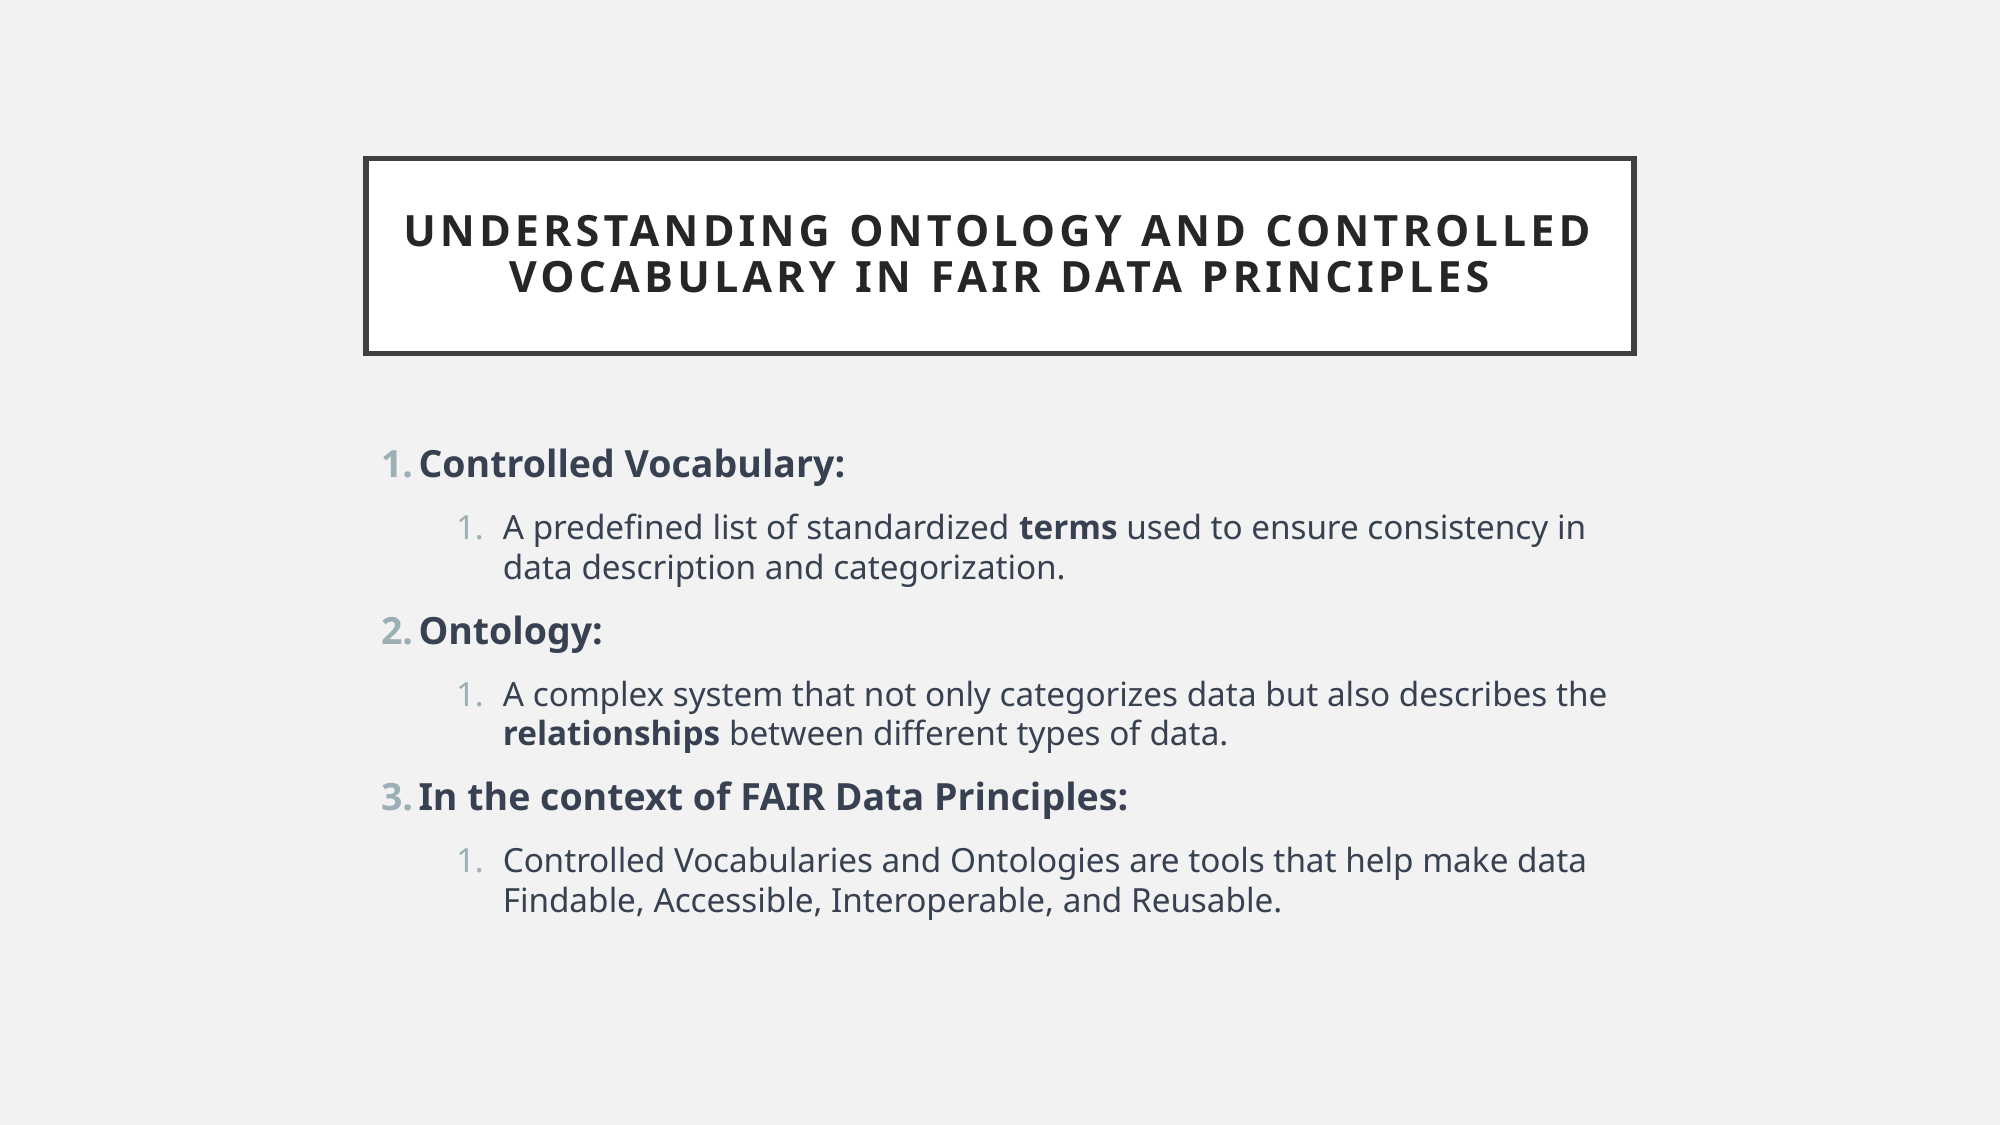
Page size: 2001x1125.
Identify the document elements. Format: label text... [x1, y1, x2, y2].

list Controlled Vocabulary: A predefined list of standardized terms used to ensure consistency in data description and categorization. Ontology: A complex system that not only categorizes data but also describes the relationships between different types of data. In the context of FAIR Data Principles: Controlled Vocabularies and Ontologies are tools that help make data Findable, Accessible, Interoperable, and Reusable. [366, 432, 1634, 942]
title Understanding Ontology and Controlled Vocabulary in FAIR Data Principles [363, 156, 1637, 356]
